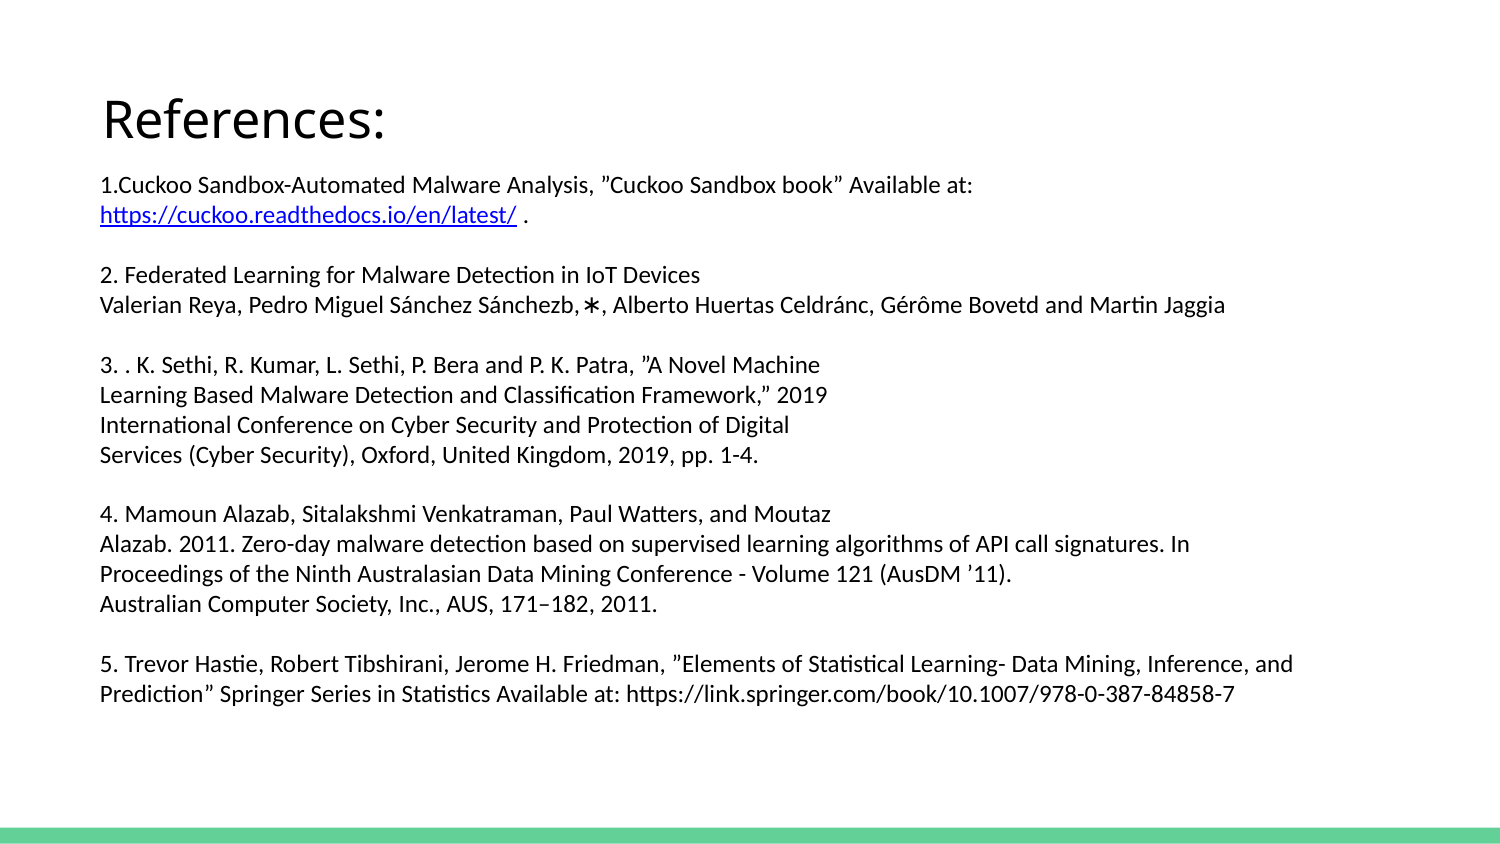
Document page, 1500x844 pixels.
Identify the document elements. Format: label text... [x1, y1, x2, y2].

title References: [99, 84, 1025, 159]
text_box 1.Cuckoo Sandbox-Automated Malware Analysis, ”Cuckoo Sandbox book” Available at: https://cuckoo.readthedocs.io/en/latest/ . 2. Federated Learning for Malware Detection in IoT Devices Valerian Reya, Pedro Miguel Sánchez Sánchezb,∗, Alberto Huertas Celdránc, Gérôme Bovetd and Martin Jaggia 3. . K. Sethi, R. Kumar, L. Sethi, P. Bera and P. K. Patra, ”A Novel Machine Learning Based Malware Detection and Classification Framework,” 2019 International Conference on Cyber Security and Protection of Digital Services (Cyber Security), Oxford, United Kingdom, 2019, pp. 1-4. 4. Mamoun Alazab, Sitalakshmi Venkatraman, Paul Watters, and Moutaz Alazab. 2011. Zero-day malware detection based on supervised learning algorithms of API call signatures. In Proceedings of the Ninth Australasian Data Mining Conference - Volume 121 (AusDM ’11). Australian Computer Society, Inc., AUS, 171–182, 2011. 5. Trevor Hastie, Robert Tibshirani, Jerome H. Friedman, ”Elements of Statistical Learning- Data Mining, Inference, and Prediction” Springer Series in Statistics Available at: https://link.springer.com/book/10.1007/978-0-387-84858-7 [99, 159, 1314, 759]
